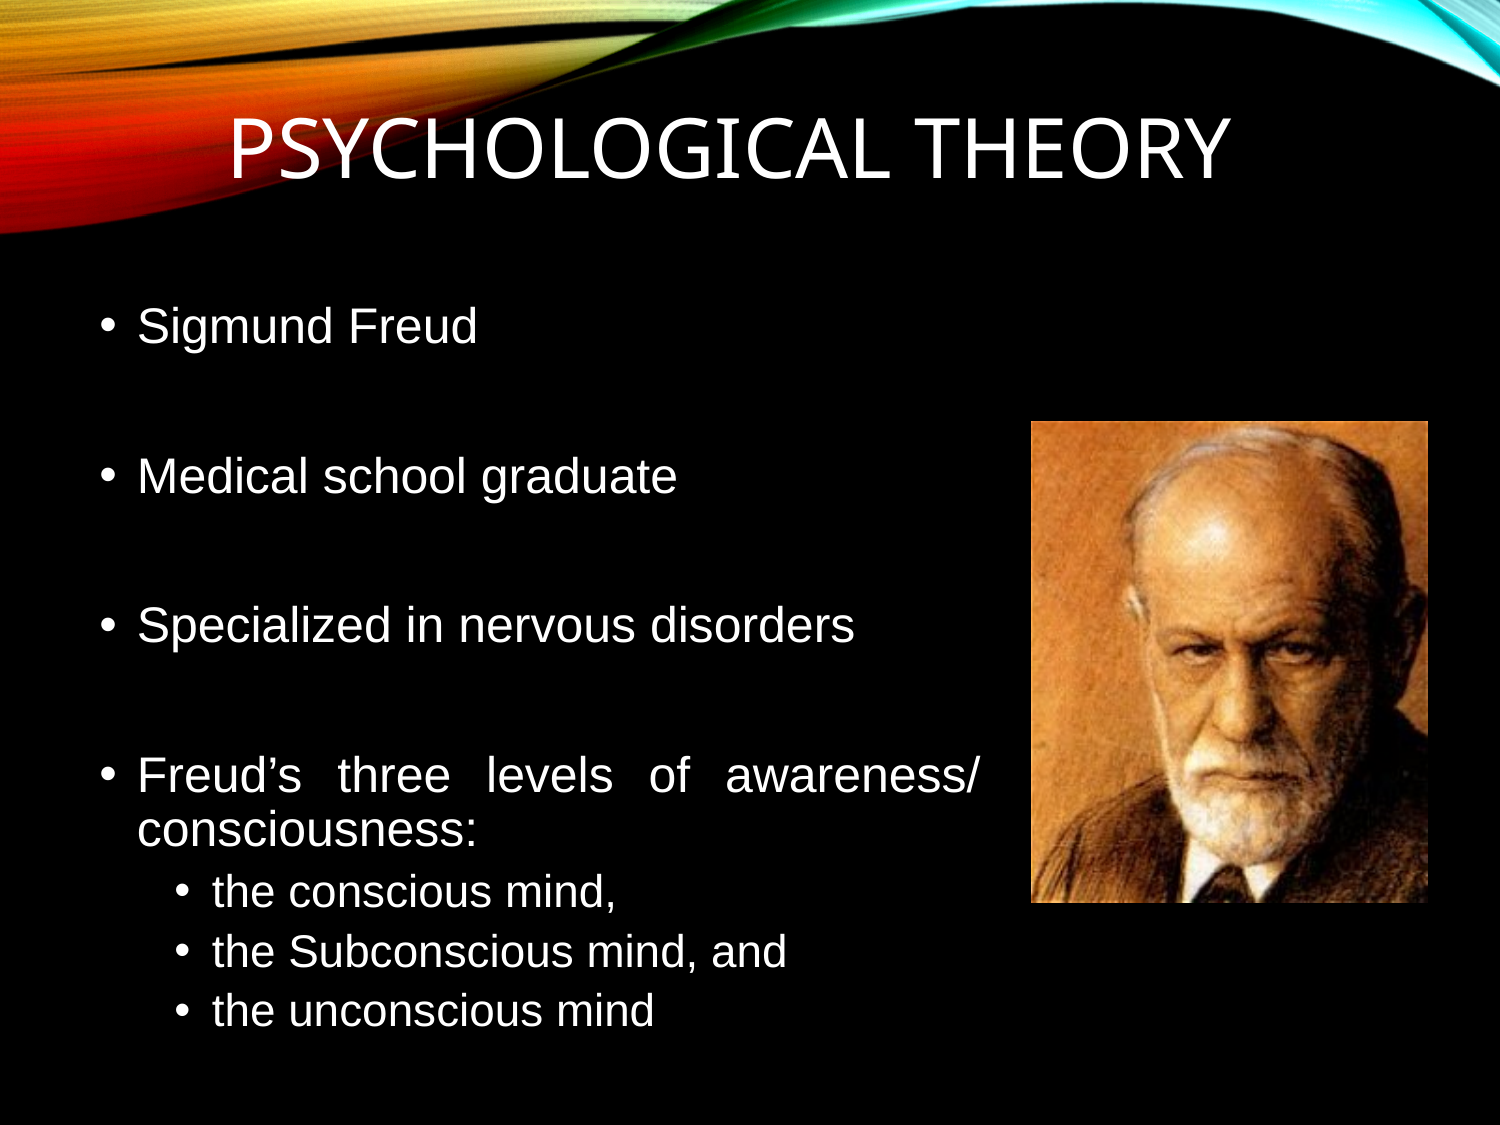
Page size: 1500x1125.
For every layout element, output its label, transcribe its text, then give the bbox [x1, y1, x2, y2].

picture [0, 0, 1500, 237]
picture [1031, 421, 1428, 903]
title Psychological theory [164, 45, 1318, 258]
list Sigmund Freud Medical school graduate Specialized in nervous disorders Freud’s three levels of awareness/ consciousness: the conscious mind, the Subconscious mind, and the unconscious mind [84, 292, 997, 1125]
